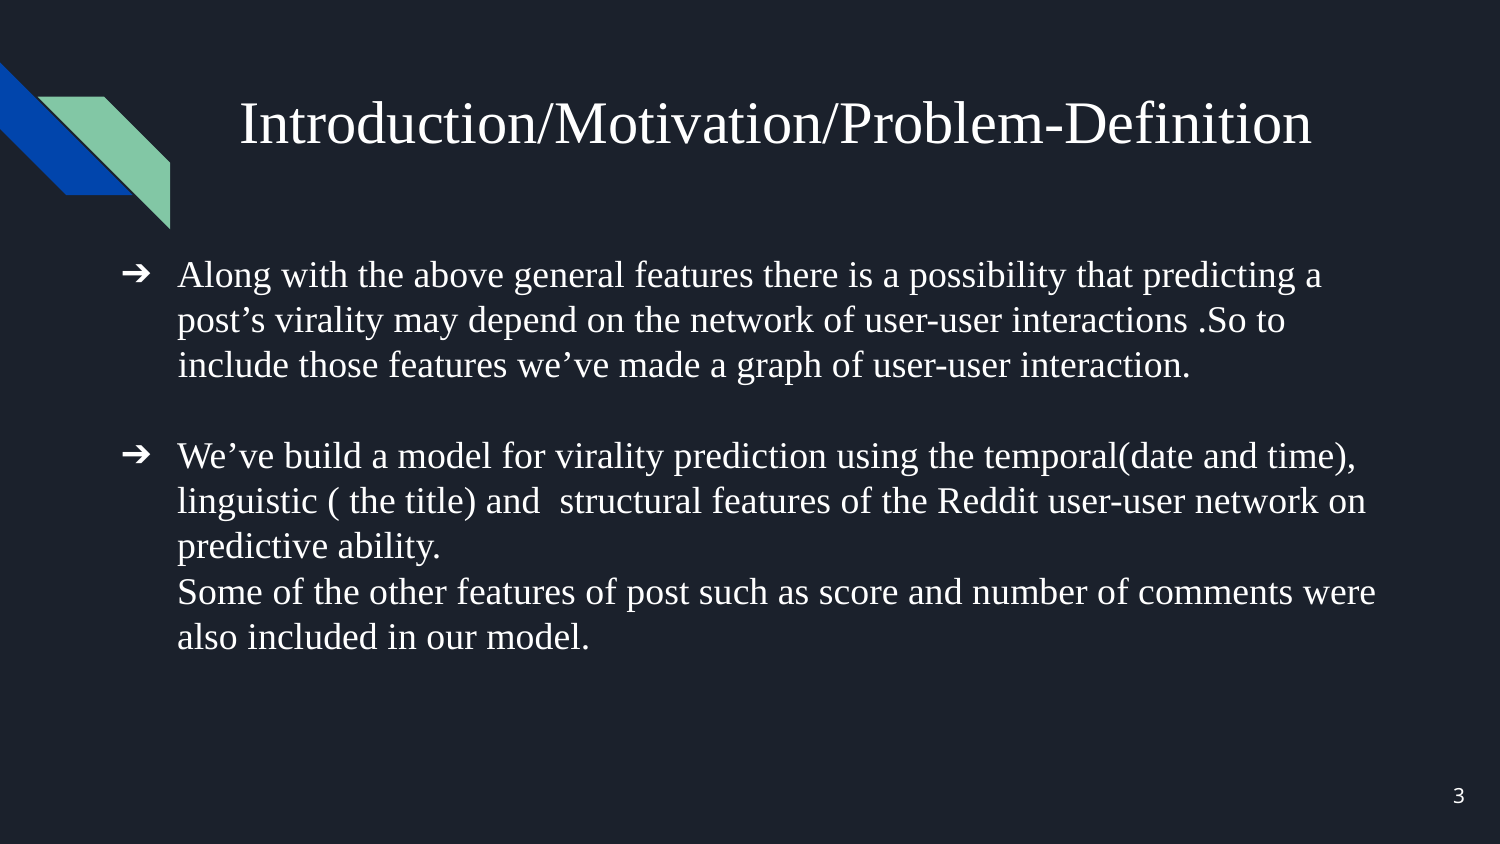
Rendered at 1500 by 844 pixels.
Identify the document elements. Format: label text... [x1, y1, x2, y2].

title Along with the above general features there is a possibility that predicting a post’s virality may depend on the network of user-user interactions .So to include those features we’ve made a graph of user-user interaction. We’ve build a model for virality prediction using the temporal(date and time), linguistic ( the title) and structural features of the Reddit user-user network on predictive ability. Some of the other features of post such as score and number of comments were also included in our model. [86, 189, 1399, 834]
text_box Introduction/Motivation/Problem-Definition [118, 68, 1414, 202]
slide_number ‹#› [1389, 764, 1480, 830]
